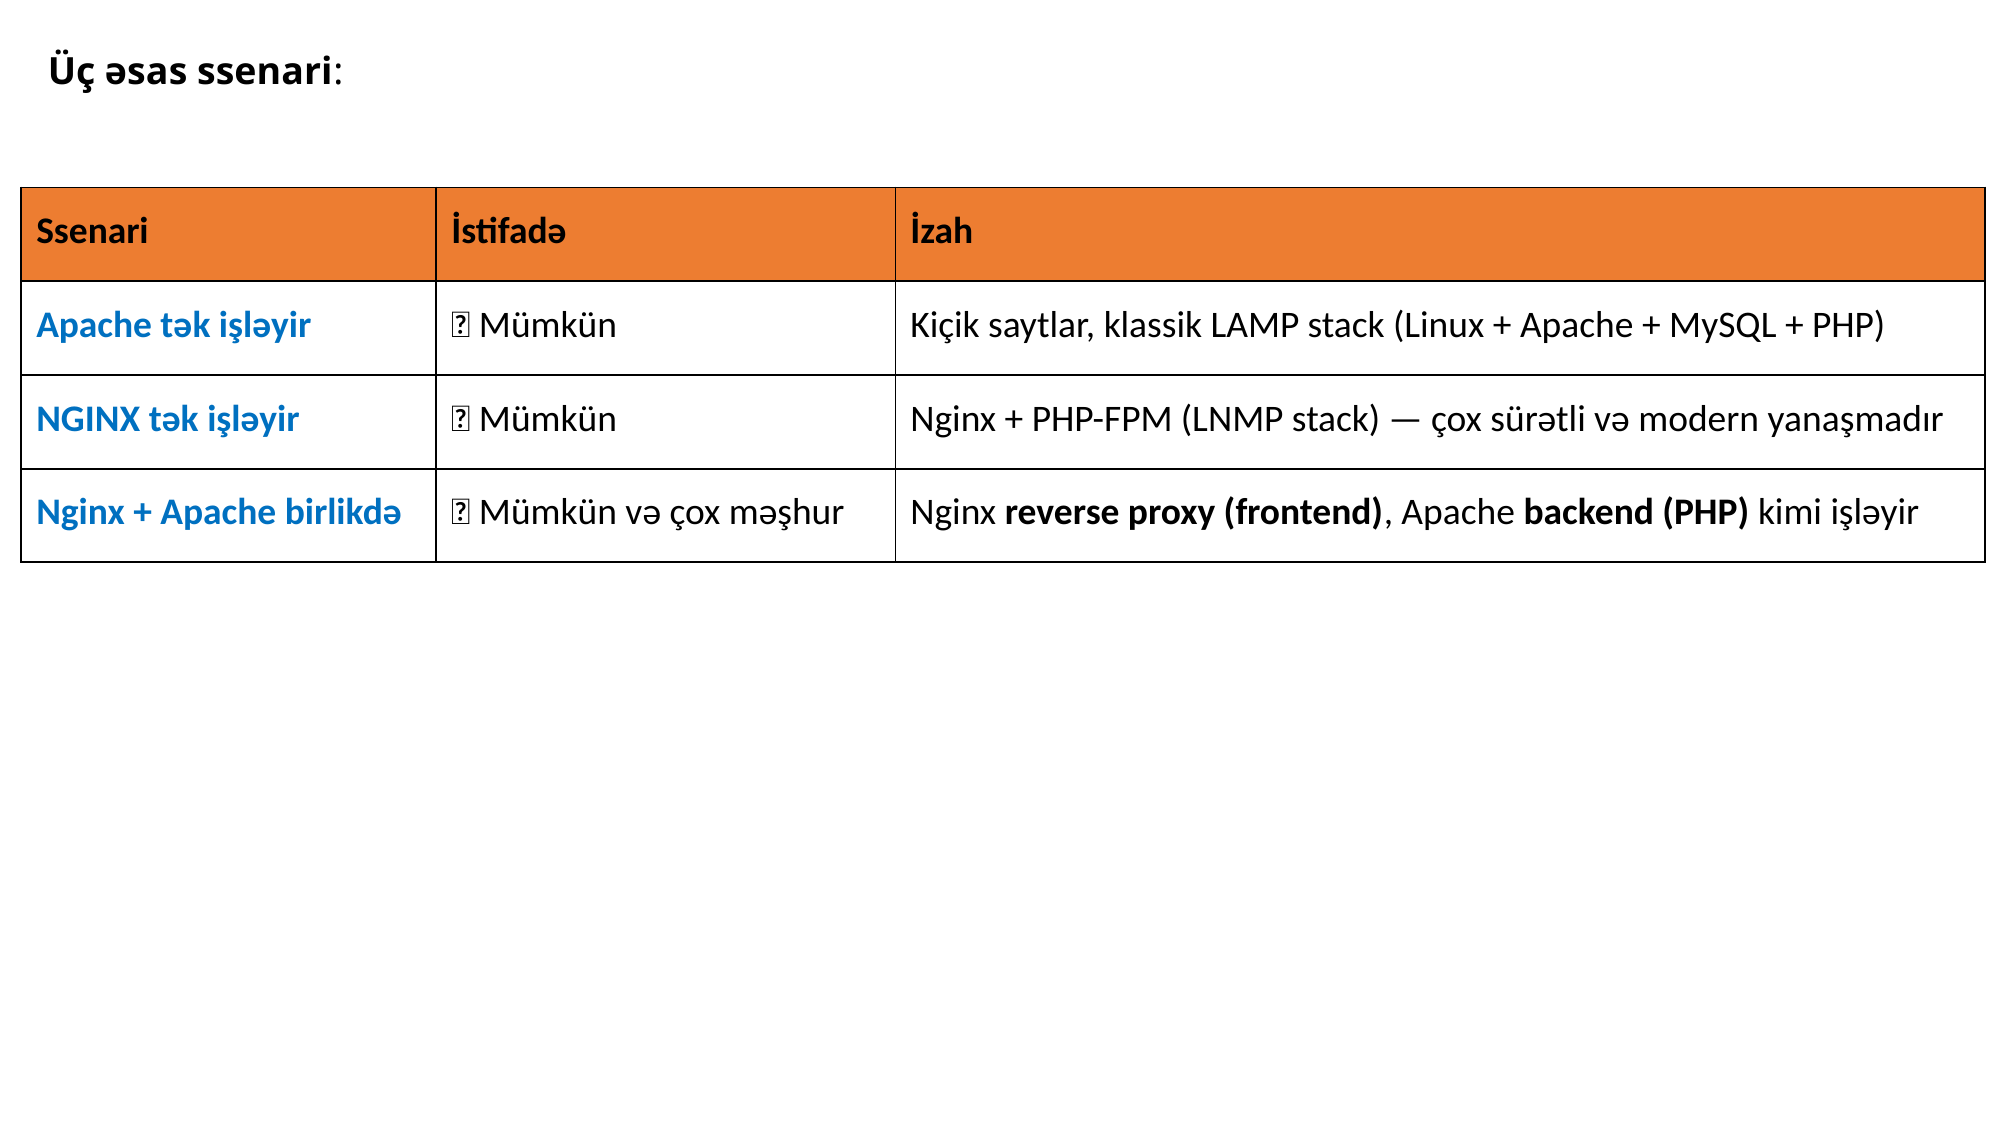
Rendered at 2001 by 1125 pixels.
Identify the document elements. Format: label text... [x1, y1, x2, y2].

table_cell Apache tək işləyir [22, 282, 435, 374]
table_cell Kiçik saytlar, klassik LAMP stack (Linux + Apache + MySQL + PHP) [896, 282, 1984, 374]
text_box Üç əsas ssenari: [33, 40, 1973, 100]
table_cell Nginx reverse proxy (frontend), Apache backend (PHP) kimi işləyir [896, 470, 1984, 561]
table_cell ✅ Mümkün [437, 376, 895, 468]
table_cell ✅ Mümkün [437, 282, 895, 374]
table_cell Nginx + PHP-FPM (LNMP stack) — çox sürətli və modern yanaşmadır [896, 376, 1984, 468]
table_cell NGINX tək işləyir [22, 376, 435, 468]
table_header Ssenari [22, 188, 435, 280]
table_cell Nginx + Apache birlikdə [22, 470, 435, 561]
table_header İzah [896, 188, 1984, 280]
table_header İstifadə [437, 188, 895, 280]
table_cell ✅ Mümkün və çox məşhur [437, 470, 895, 561]
